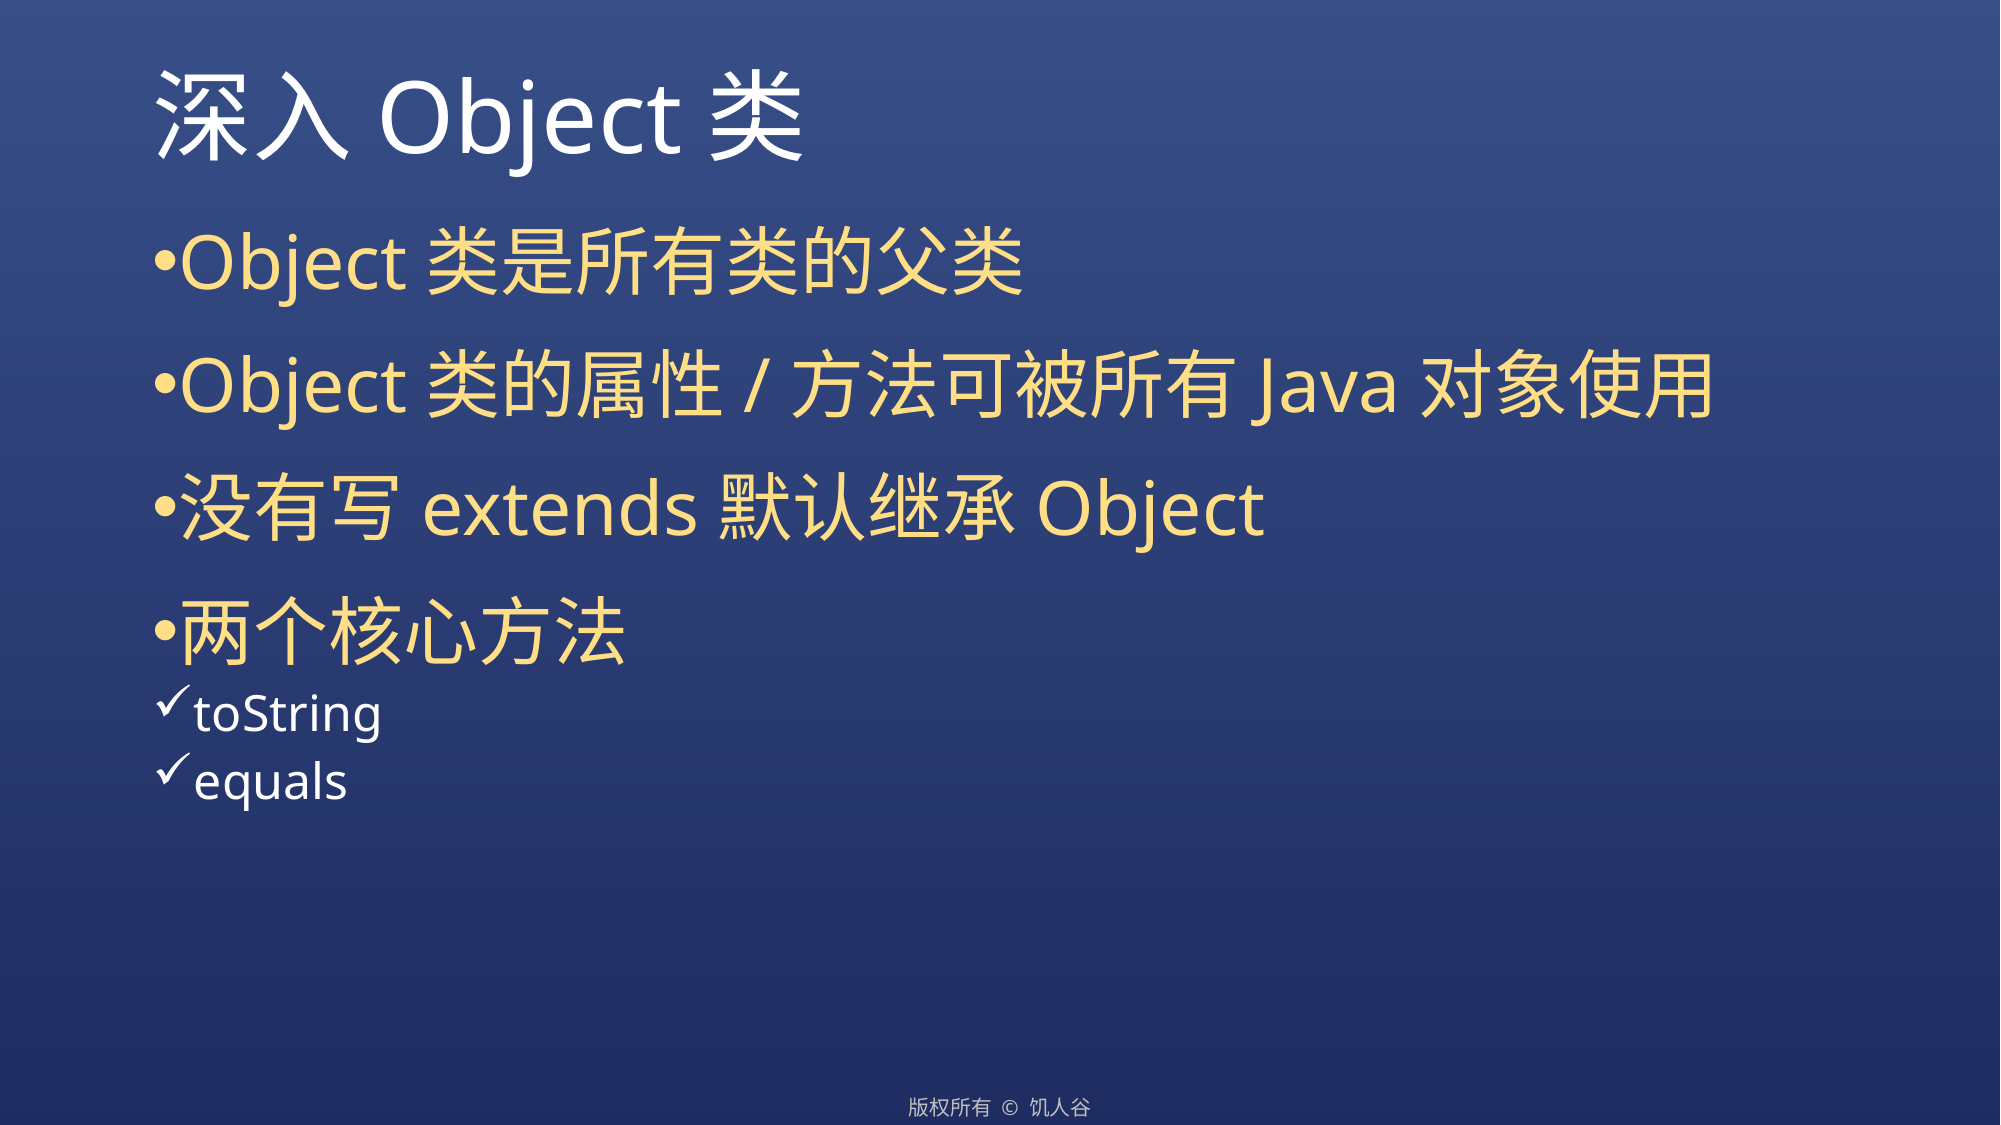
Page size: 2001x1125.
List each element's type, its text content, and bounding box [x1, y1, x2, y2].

list Object类是所有类的父类 Object类的属性/方法可被所有Java对象使用 没有写extends默认继承Object 两个核心方法 toString equals [137, 206, 1863, 1090]
title 深入Object类 [137, 59, 1863, 184]
